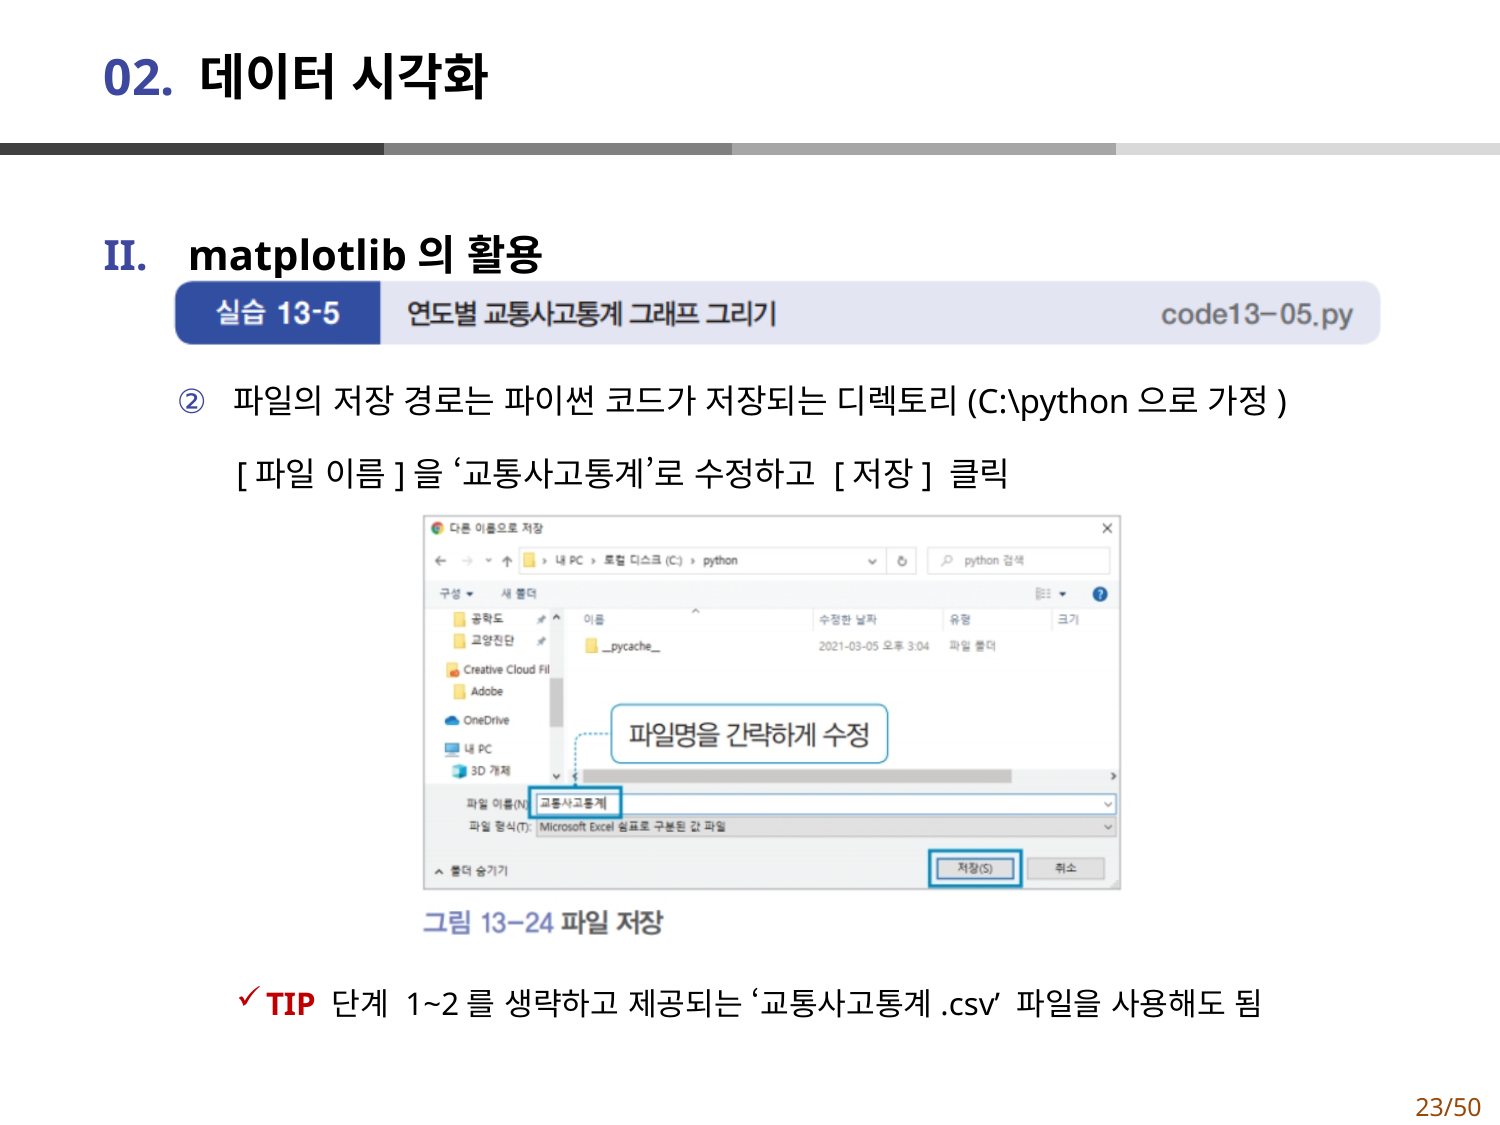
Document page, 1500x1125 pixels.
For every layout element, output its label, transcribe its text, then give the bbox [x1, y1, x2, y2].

picture [170, 278, 1384, 348]
list matplotlib의 활용 파일의 저장 경로는 파이썬 코드가 저장되는 디렉토리(C:\python으로 가정) [파일 이름]을 ‘교통사고통계’로 수정하고 [저장] 클릭 TIP 단계 1~2를 생략하고 제공되는 ‘교통사고통계.csv’ 파일을 사용해도 됨 [88, 196, 1400, 1095]
title 02. 데이터 시각화 [88, 30, 1400, 121]
picture [407, 503, 1140, 945]
